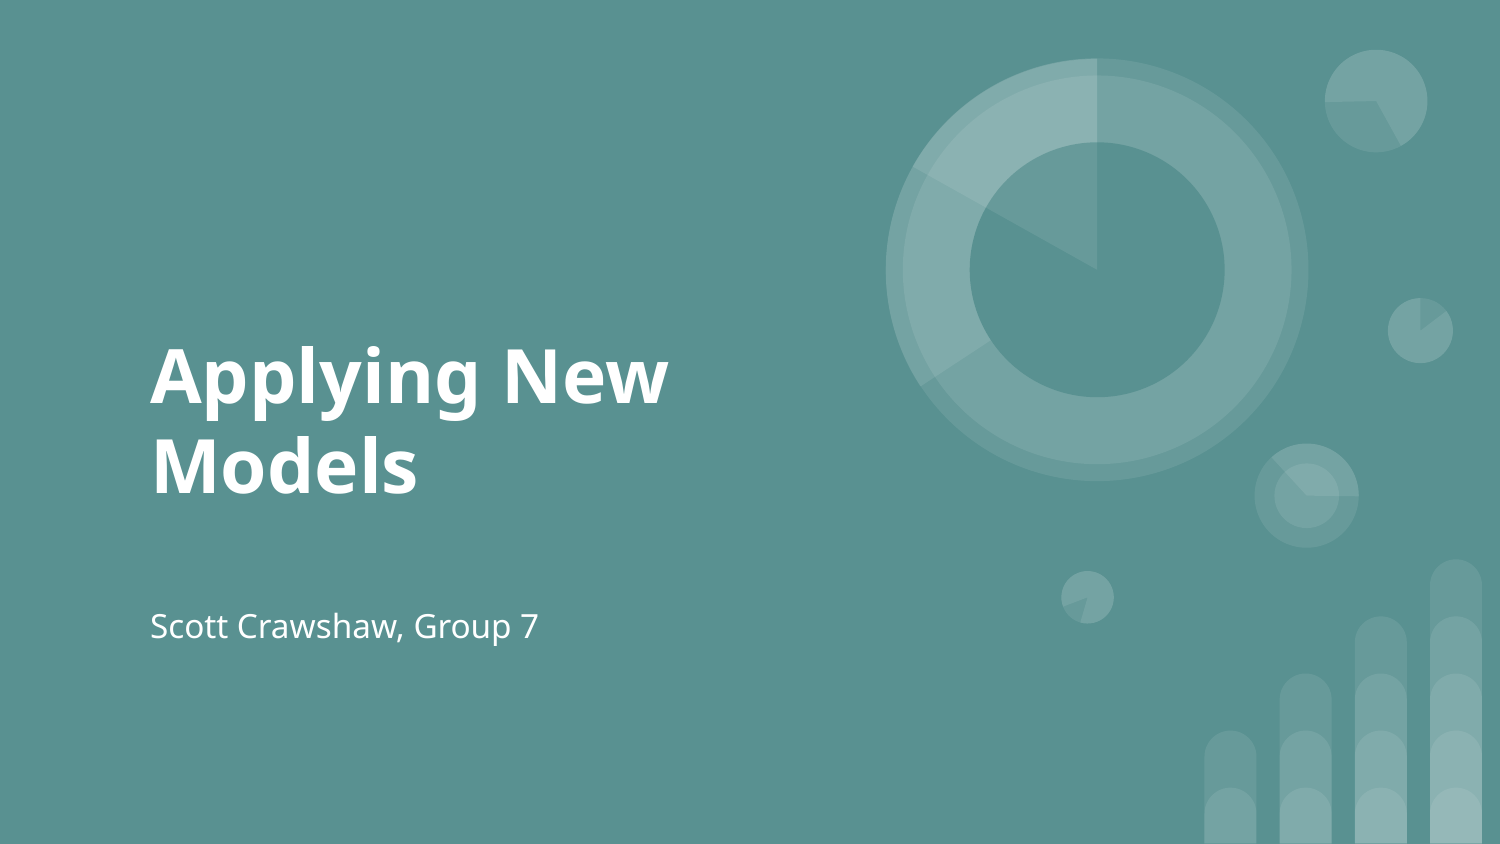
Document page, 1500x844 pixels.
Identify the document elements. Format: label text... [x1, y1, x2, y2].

title Applying New Models [135, 264, 834, 572]
subtitle Scott Crawshaw, Group 7 [135, 589, 834, 704]
